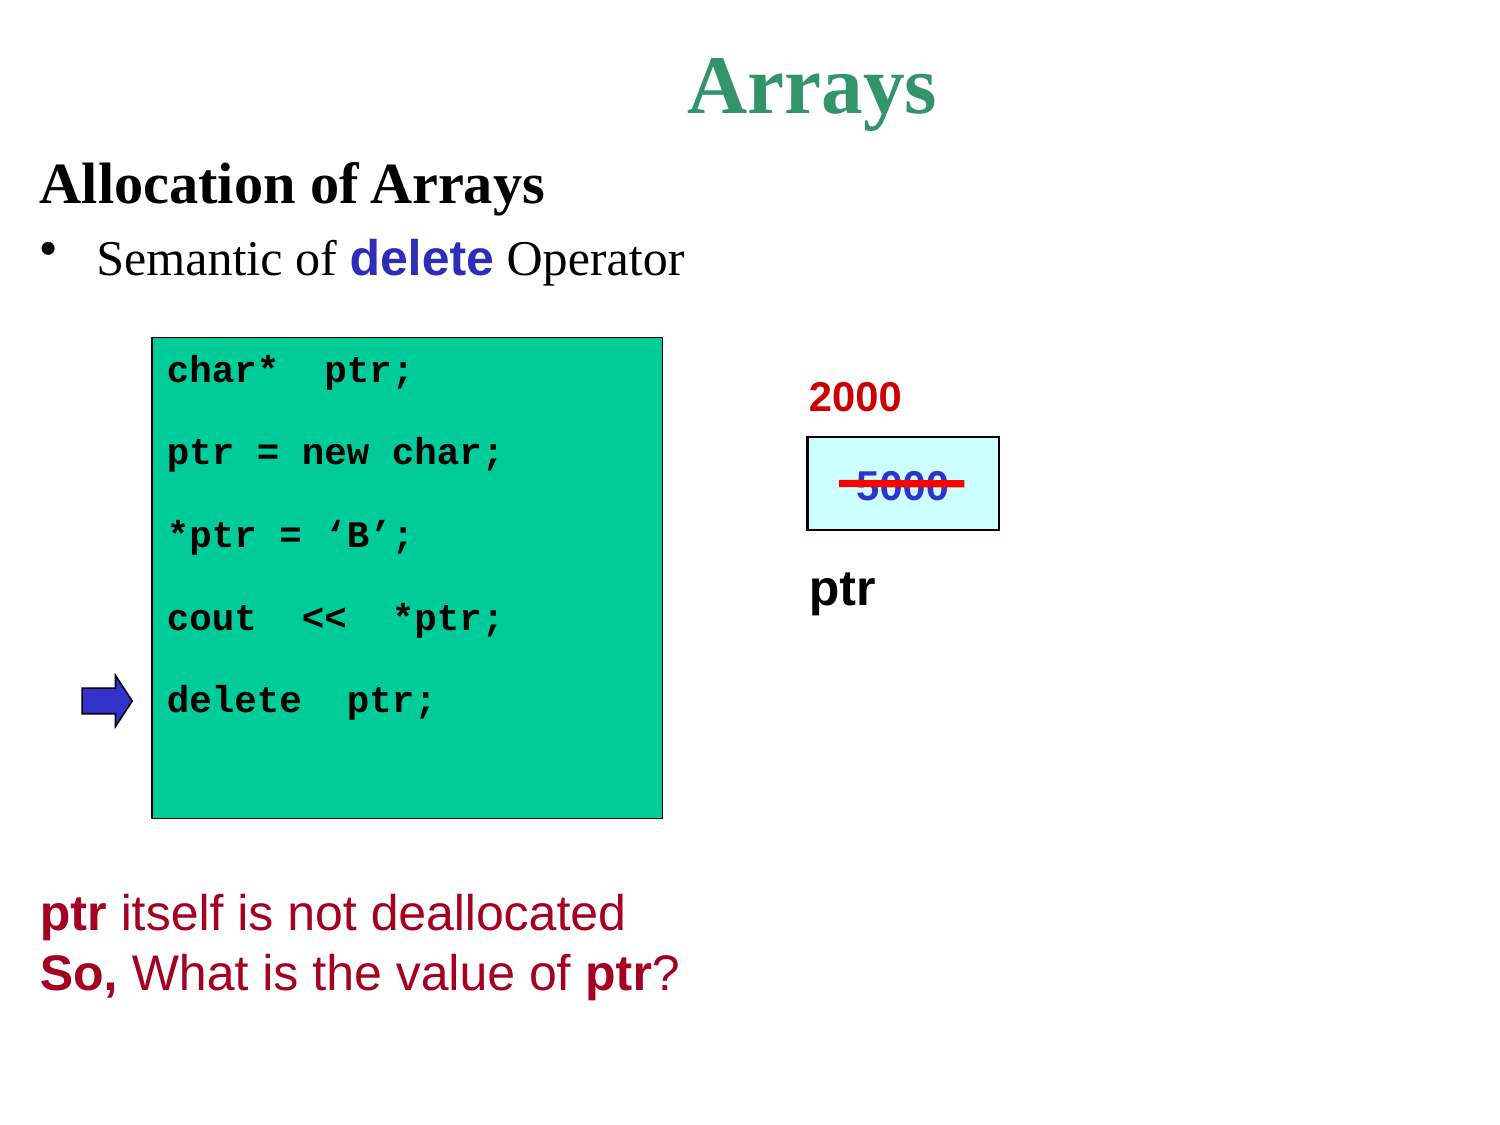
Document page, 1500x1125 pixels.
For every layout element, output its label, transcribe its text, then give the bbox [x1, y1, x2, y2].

list Allocation of Arrays Semantic of delete Operator ptr itself is not deallocated So, What is the value of ptr? [24, 137, 1475, 1100]
title Arrays [237, 24, 1388, 138]
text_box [82, 337, 1356, 819]
